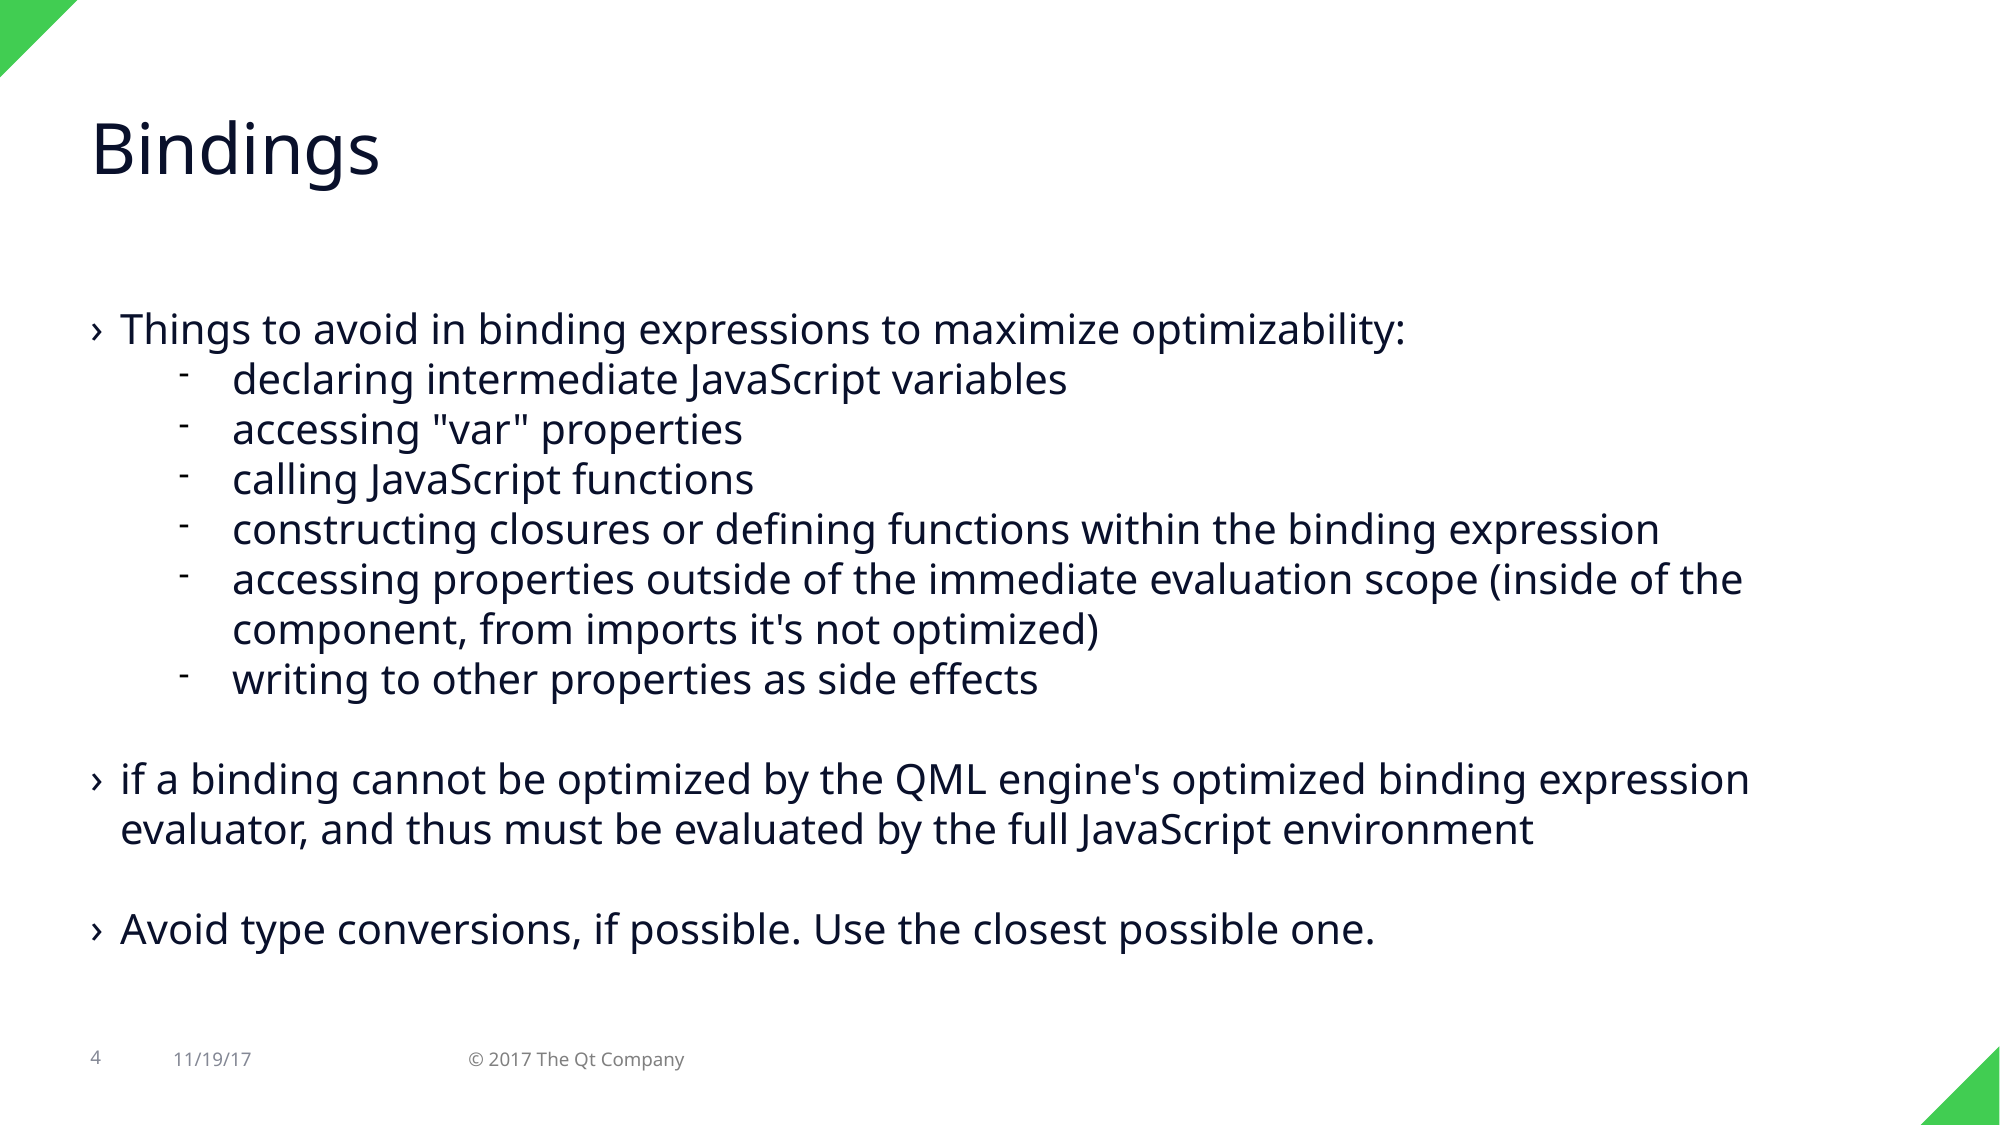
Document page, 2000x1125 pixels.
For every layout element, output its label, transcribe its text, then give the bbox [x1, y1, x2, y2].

text_box Things to avoid in binding expressions to maximize optimizability: declaring intermediate JavaScript variables accessing "var" properties calling JavaScript functions constructing closures or defining functions within the binding expression accessing properties outside of the immediate evaluation scope (inside of the component, from imports it's not optimized) writing to other properties as side effects if a binding cannot be optimized by the QML engine's optimized binding expression evaluator, and thus must be evaluated by the full JavaScript environment Avoid type conversions, if possible. Use the closest possible one. [90, 302, 1910, 1012]
text_box © 2017 The Qt Company [468, 1046, 1909, 1071]
text_box 4 [90, 1046, 173, 1071]
text_box Bindings [90, 113, 1910, 268]
text_box 11/19/17 [173, 1046, 468, 1071]
